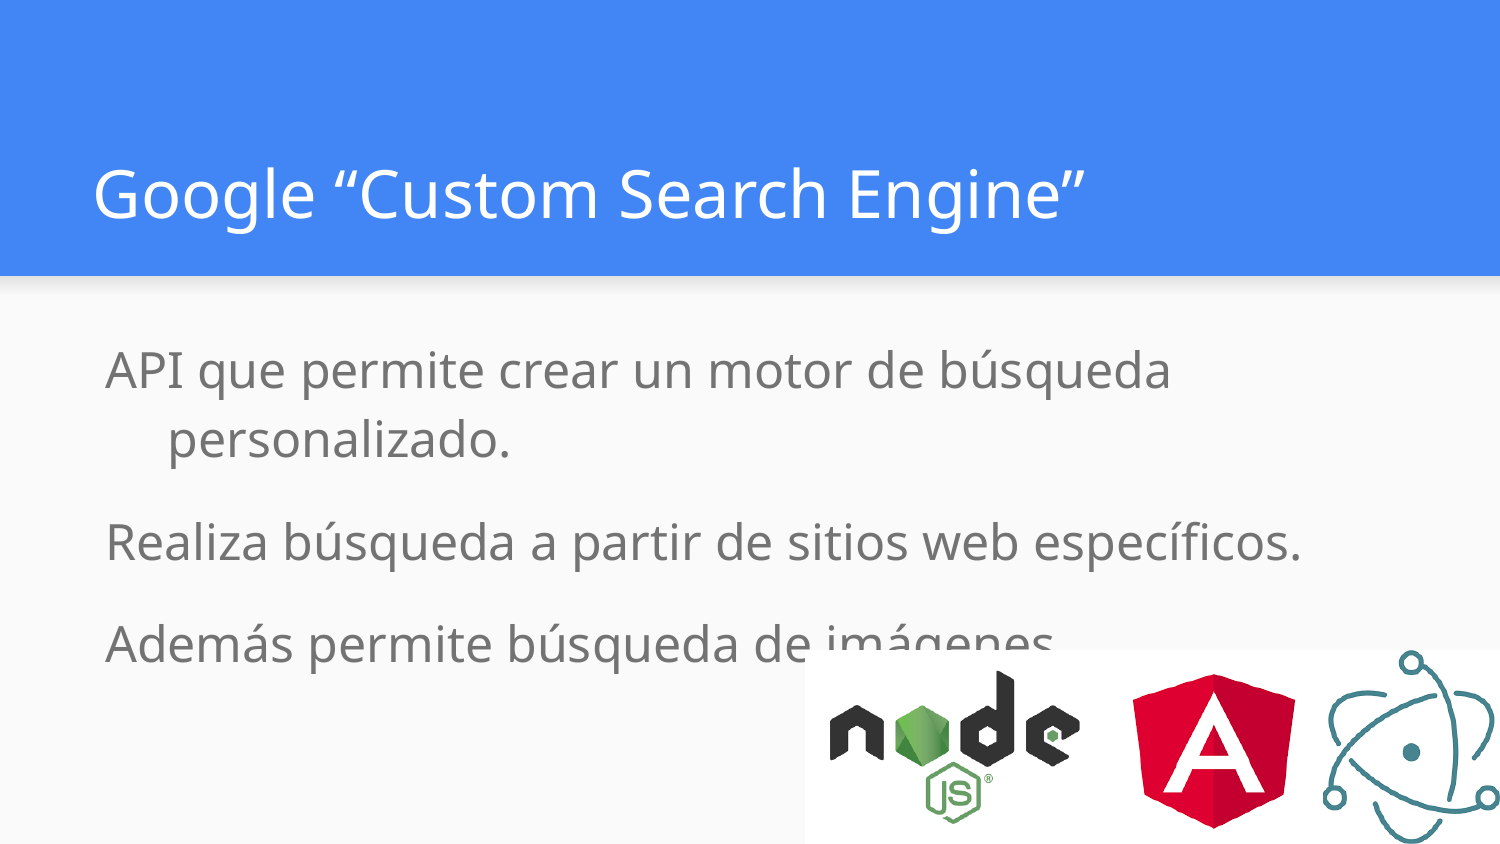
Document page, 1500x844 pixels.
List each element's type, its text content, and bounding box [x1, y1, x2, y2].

picture [805, 650, 1500, 844]
list API que permite crear un motor de búsqueda personalizado. Realiza búsqueda a partir de sitios web específicos. Además permite búsqueda de imágenes. [77, 314, 1427, 760]
title Google “Custom Search Engine” [77, 121, 1427, 248]
